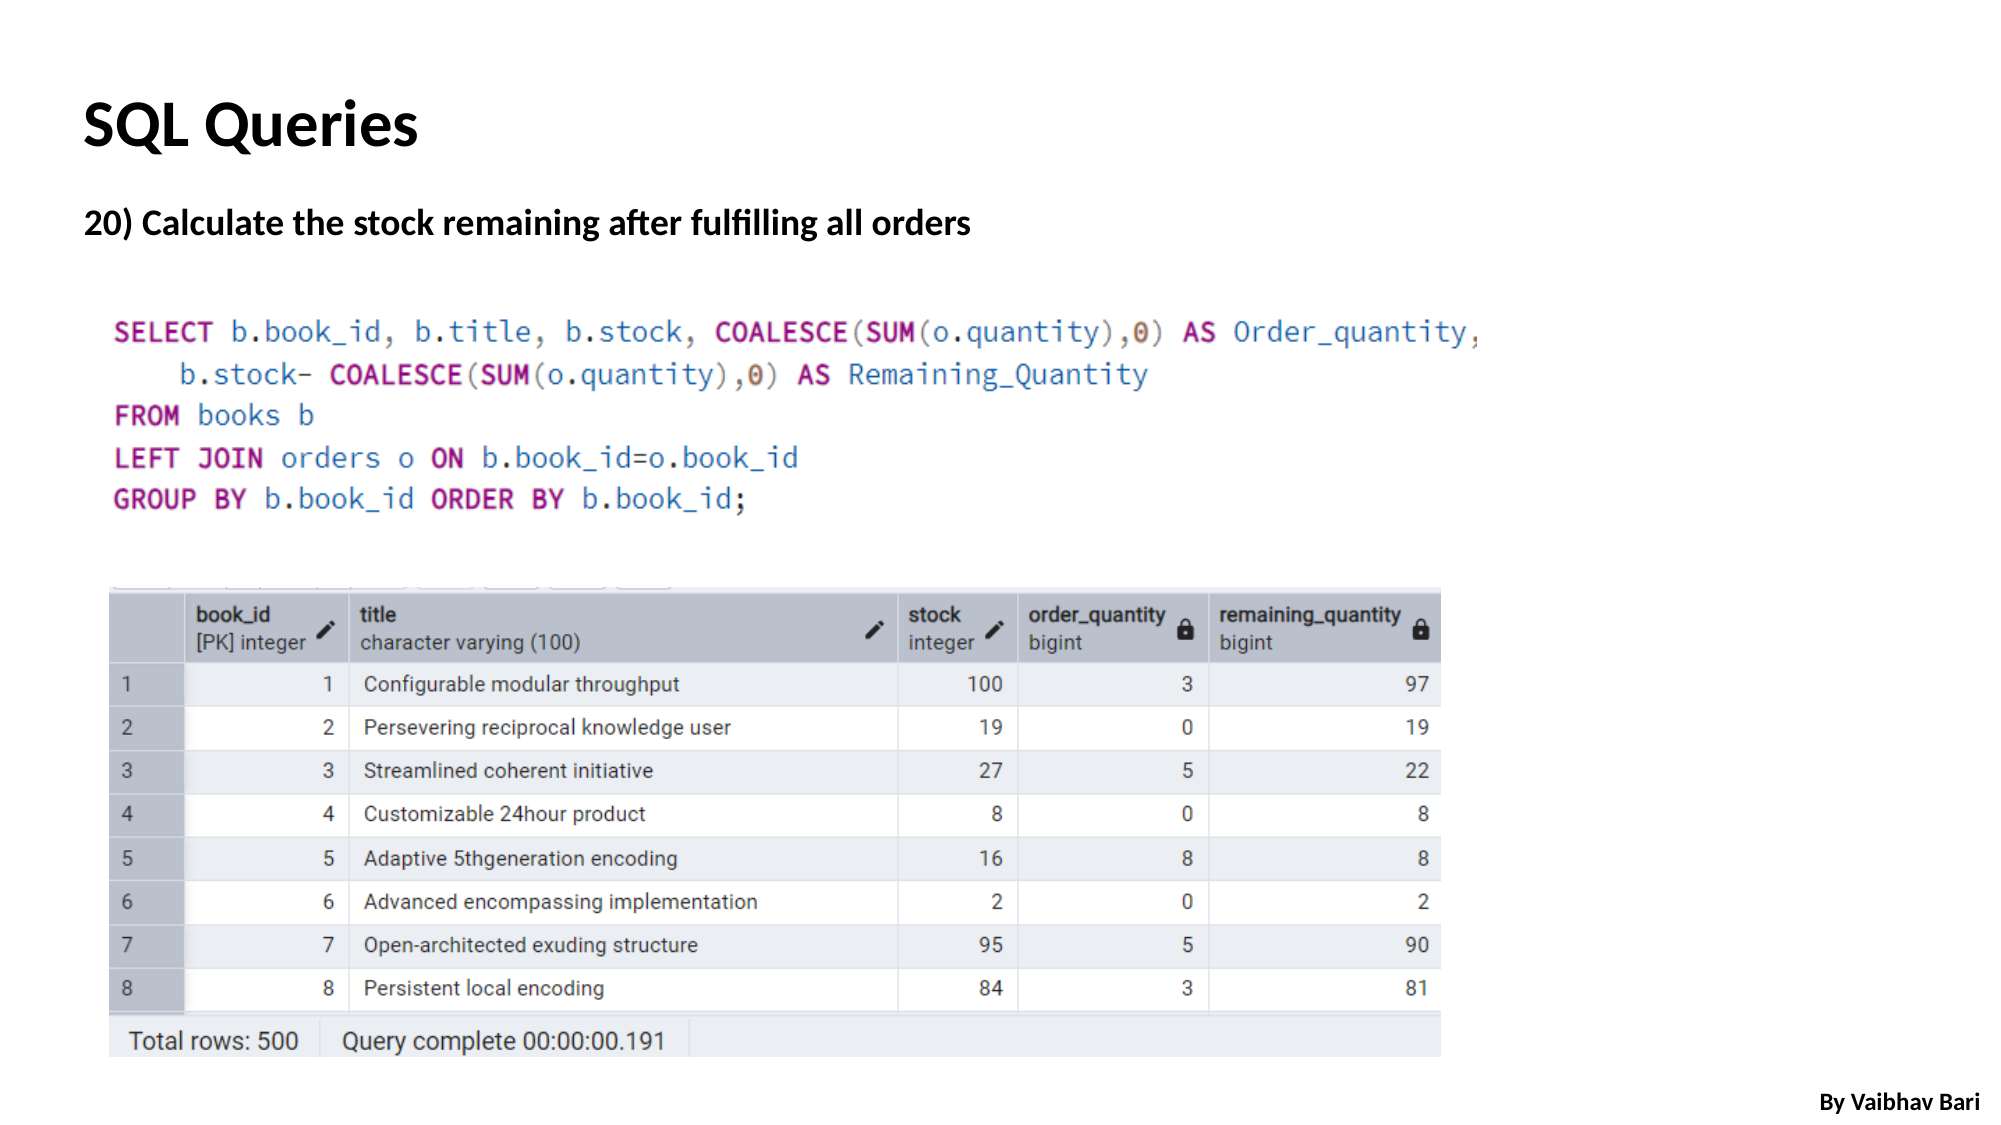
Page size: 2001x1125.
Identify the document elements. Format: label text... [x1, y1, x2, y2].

text_box By Vaibhav Bari [1804, 1078, 2000, 1123]
text_box SQL Queries [69, 72, 472, 167]
text_box 20) Calculate the stock remaining after fulfilling all orders [69, 190, 1208, 251]
picture [108, 296, 1477, 543]
picture [108, 587, 1441, 1057]
